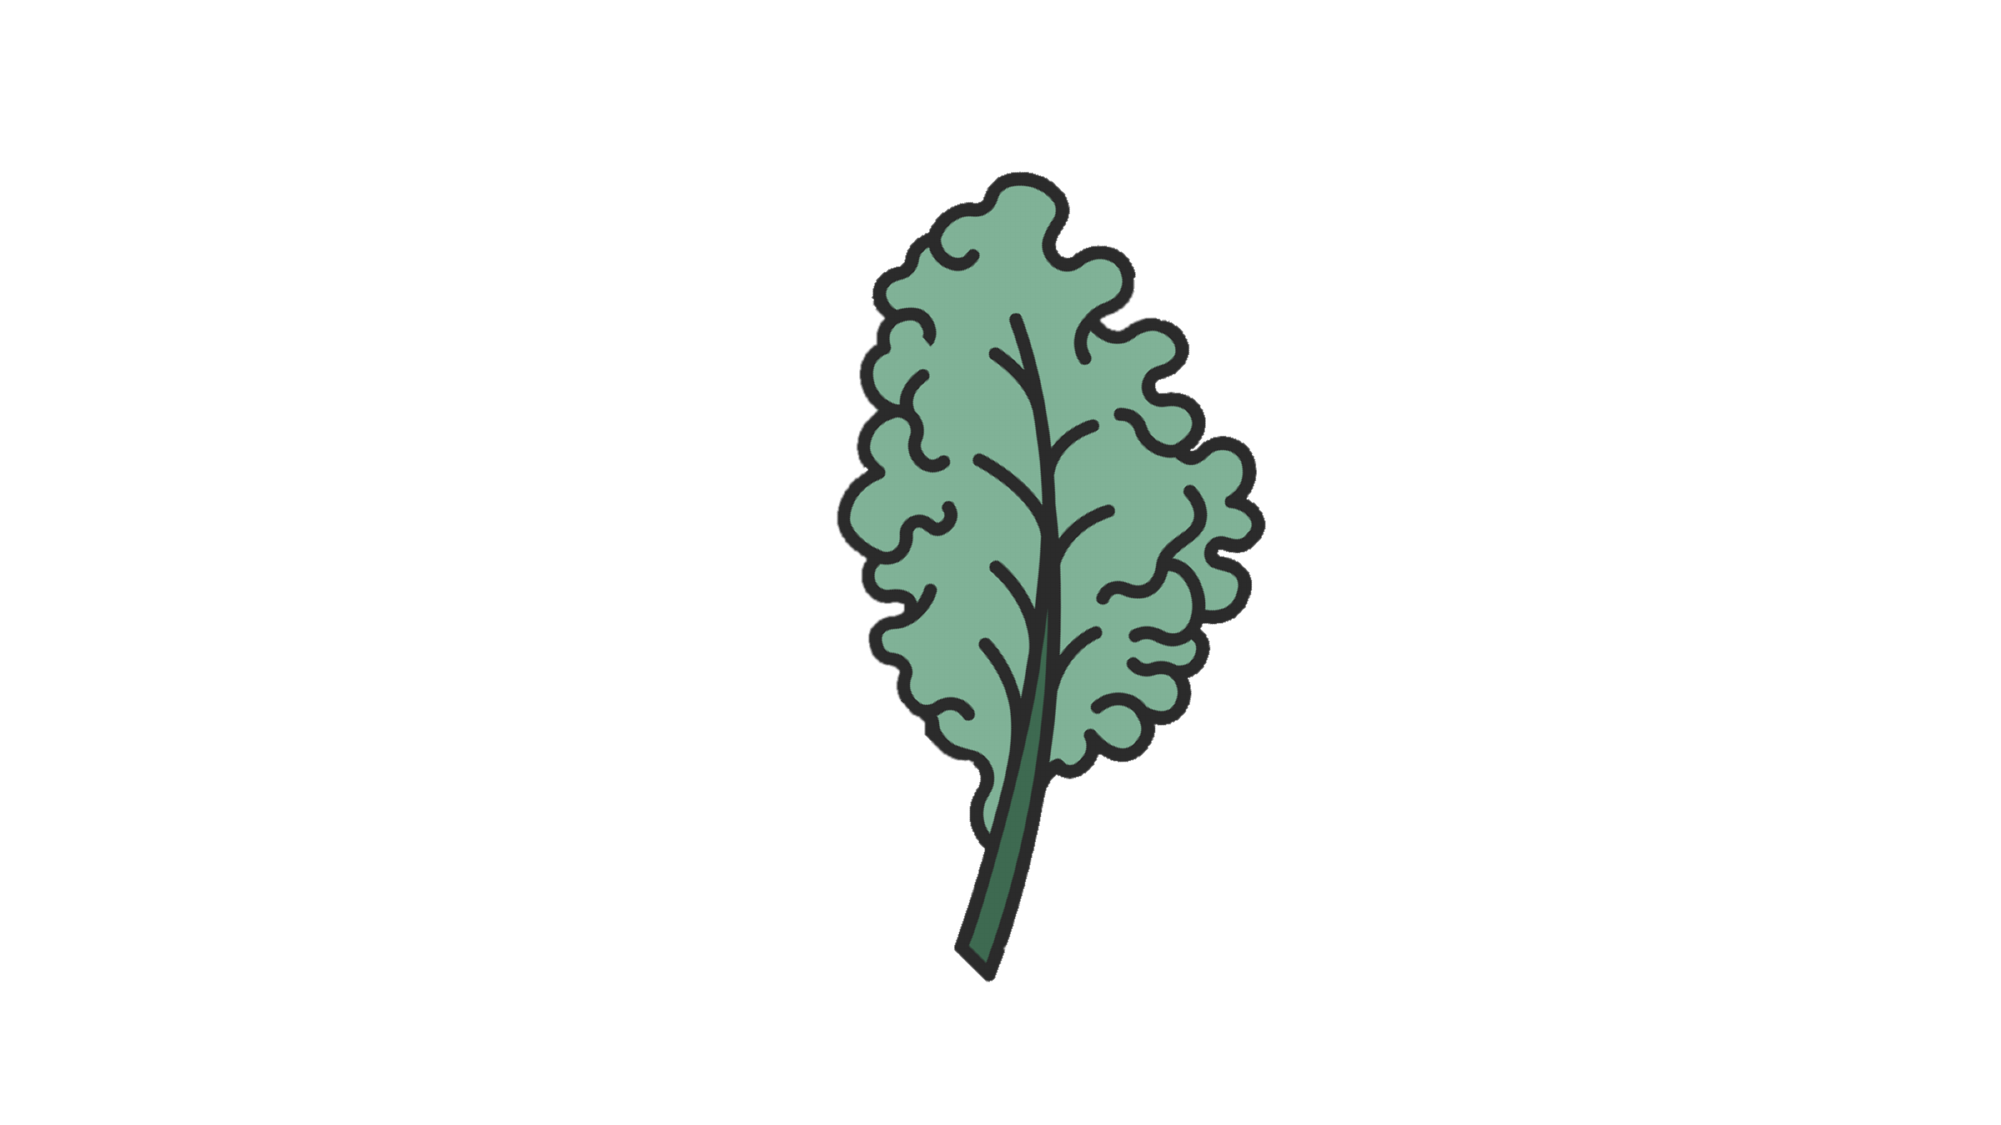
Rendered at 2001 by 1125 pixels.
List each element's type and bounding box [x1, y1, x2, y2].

picture [548, 110, 1452, 1015]
